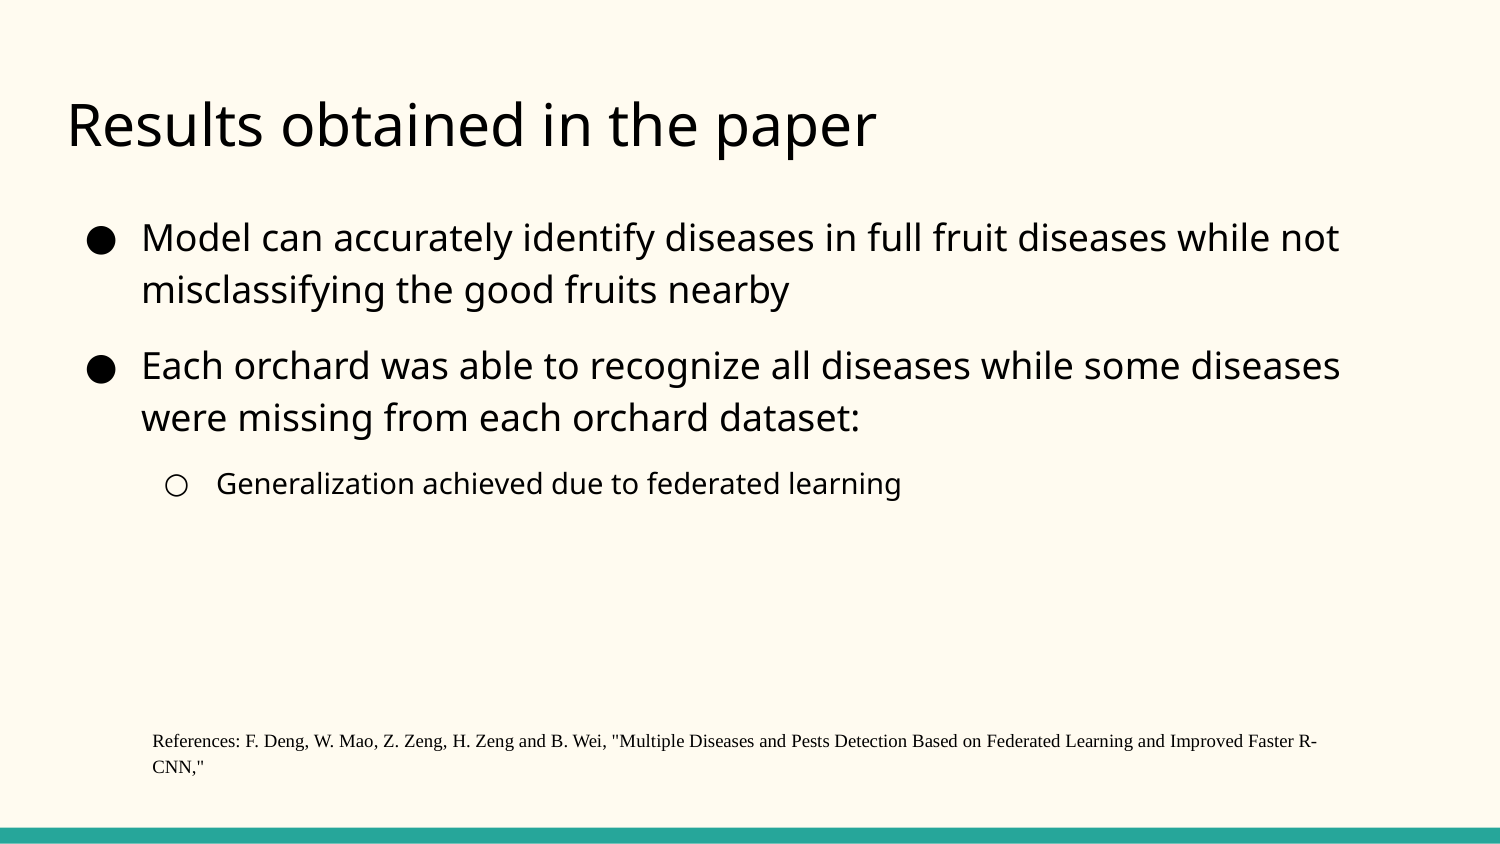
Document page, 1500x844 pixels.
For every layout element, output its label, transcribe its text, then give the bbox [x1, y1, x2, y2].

title Results obtained in the paper [51, 72, 1449, 174]
list Model can accurately identify diseases in full fruit diseases while not misclassifying the good fruits nearby Each orchard was able to recognize all diseases while some diseases were missing from each orchard dataset: Generalization achieved due to federated learning [51, 192, 1449, 750]
text_box References: F. Deng, W. Mao, Z. Zeng, H. Zeng and B. Wei, "Multiple Diseases and Pests Detection Based on Federated Learning and Improved Faster R-CNN," [137, 710, 1363, 793]
